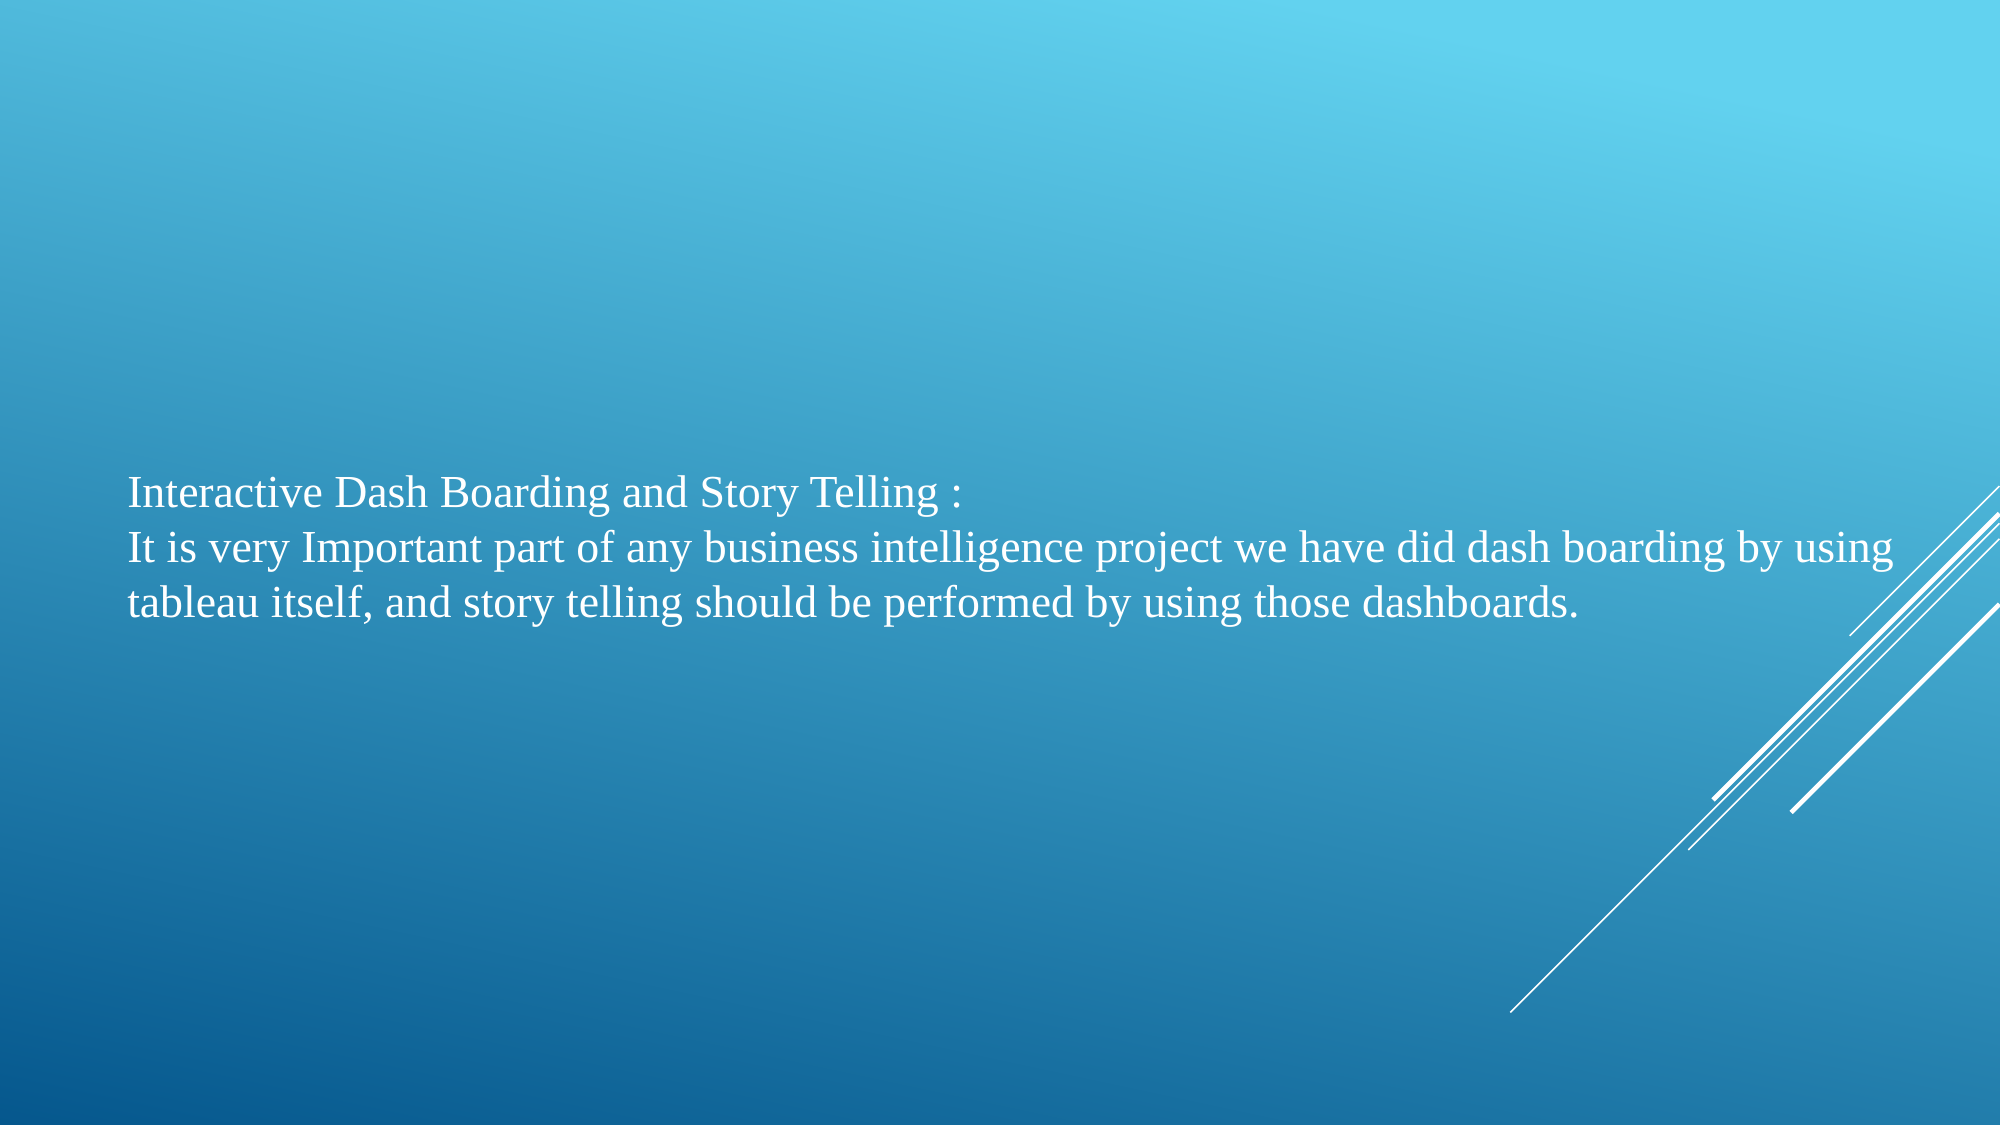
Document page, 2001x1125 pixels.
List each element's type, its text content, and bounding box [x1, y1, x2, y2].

list Interactive Dash Boarding and Story Telling : It is very Important part of any business intelligence project we have did dash boarding by using tableau itself, and story telling should be performed by using those dashboards. [112, 16, 1919, 1072]
